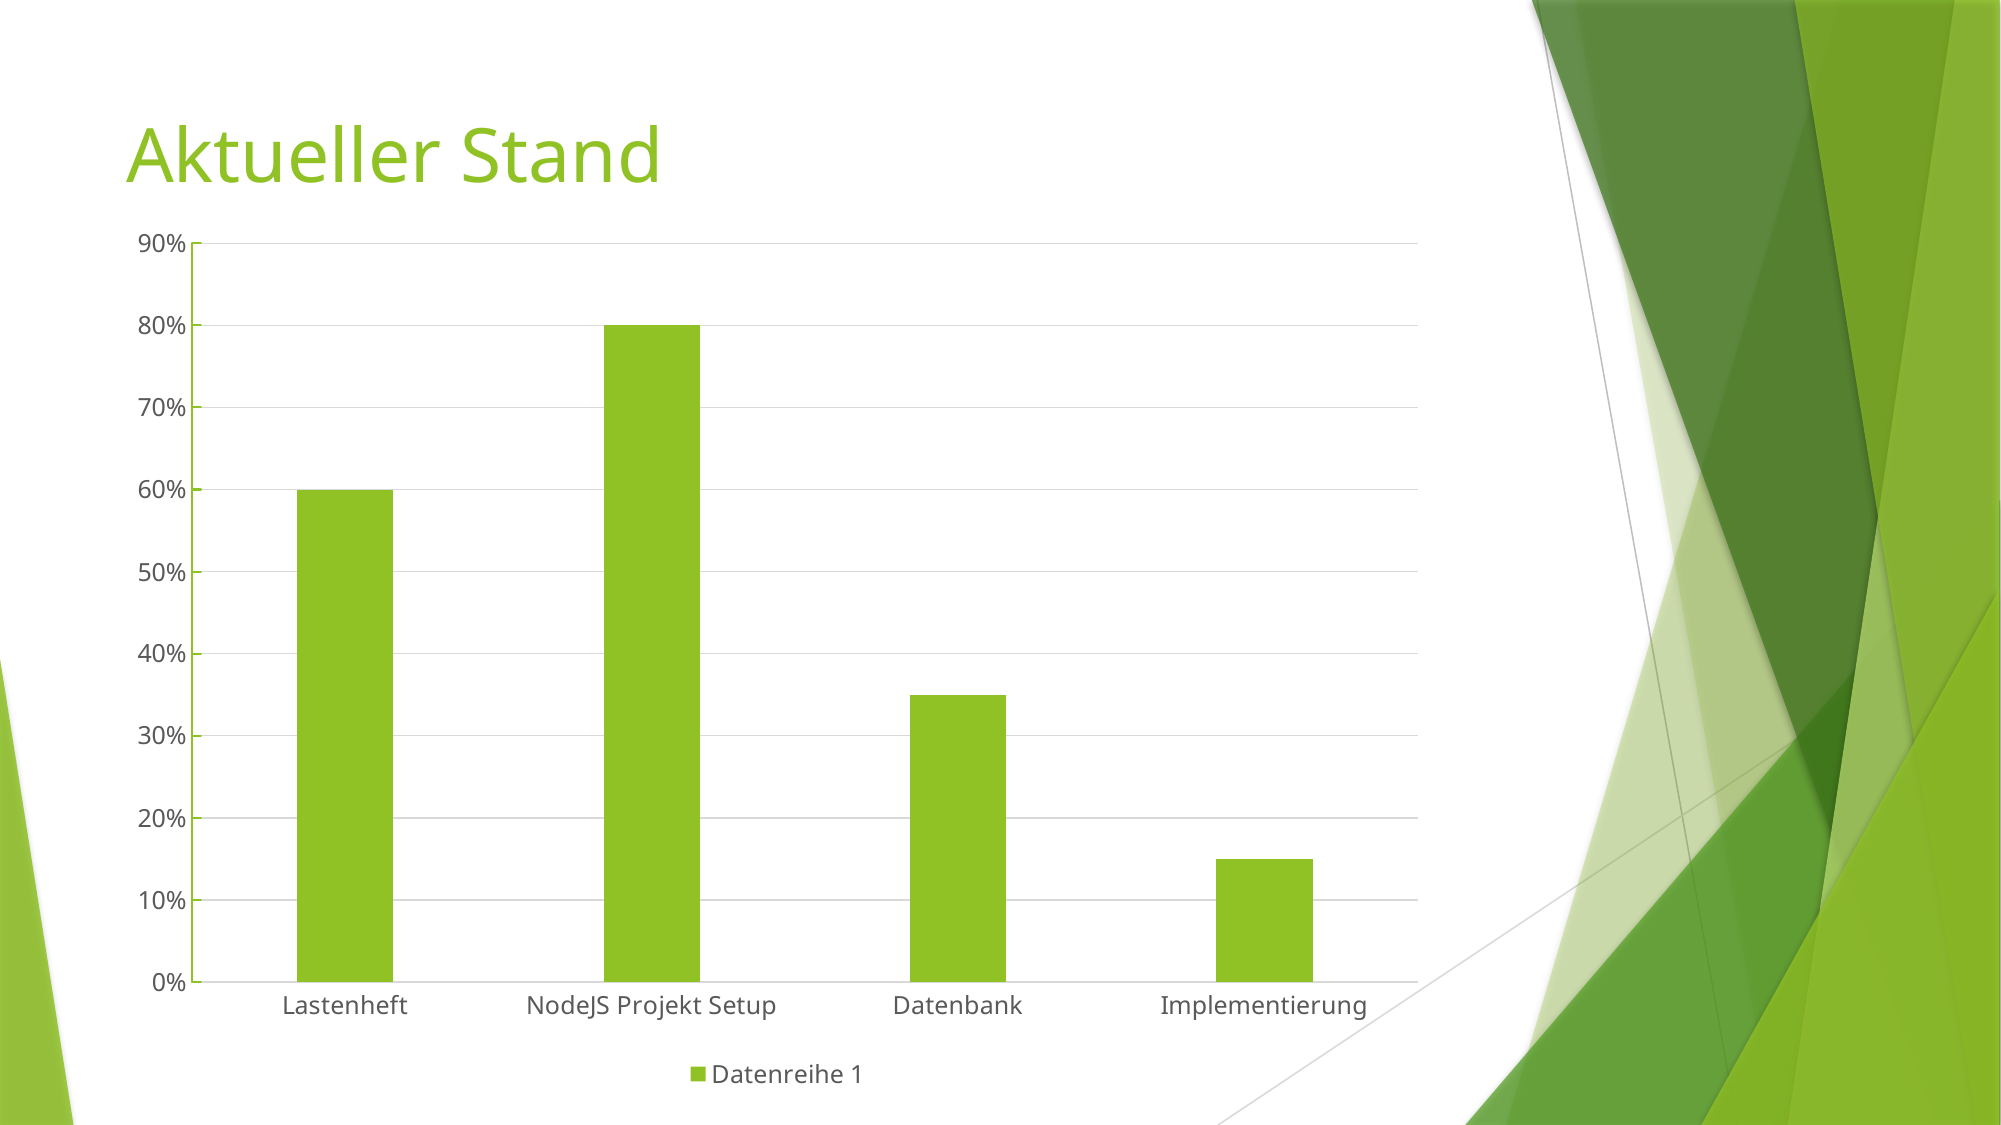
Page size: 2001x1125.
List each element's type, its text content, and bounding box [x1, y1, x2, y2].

chart [110, 207, 1445, 1098]
title Aktueller Stand [111, 99, 1522, 317]
